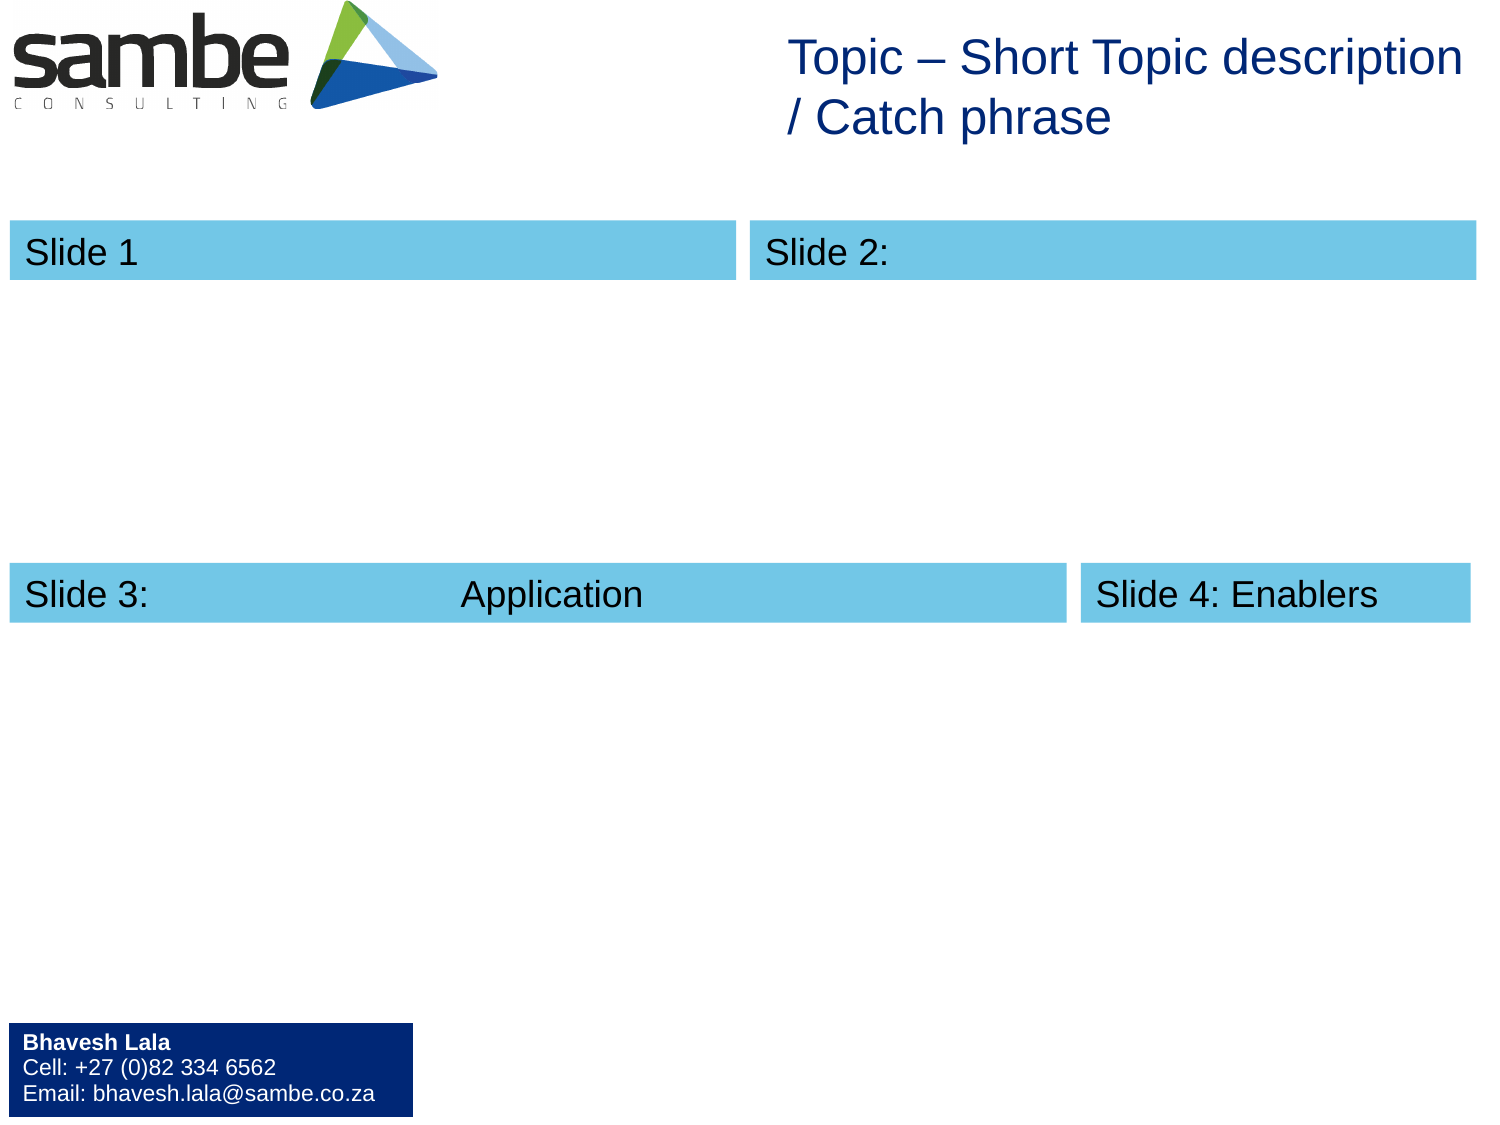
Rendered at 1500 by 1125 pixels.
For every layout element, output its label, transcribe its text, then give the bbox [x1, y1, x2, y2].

table_header Bhavesh Lala Cell: +27 (0)82 334 6562 Email: bhavesh.lala@sambe.co.za [9, 1023, 413, 1117]
text_box Slide 4: Enablers [1080, 562, 1471, 623]
text_box Slide 2: [749, 220, 1477, 280]
text_box Slide 3: Application [9, 562, 1067, 623]
text_box Slide 1 [9, 220, 737, 280]
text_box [12, 0, 439, 110]
title Topic – Short Topic description / Catch phrase [787, 24, 1471, 146]
